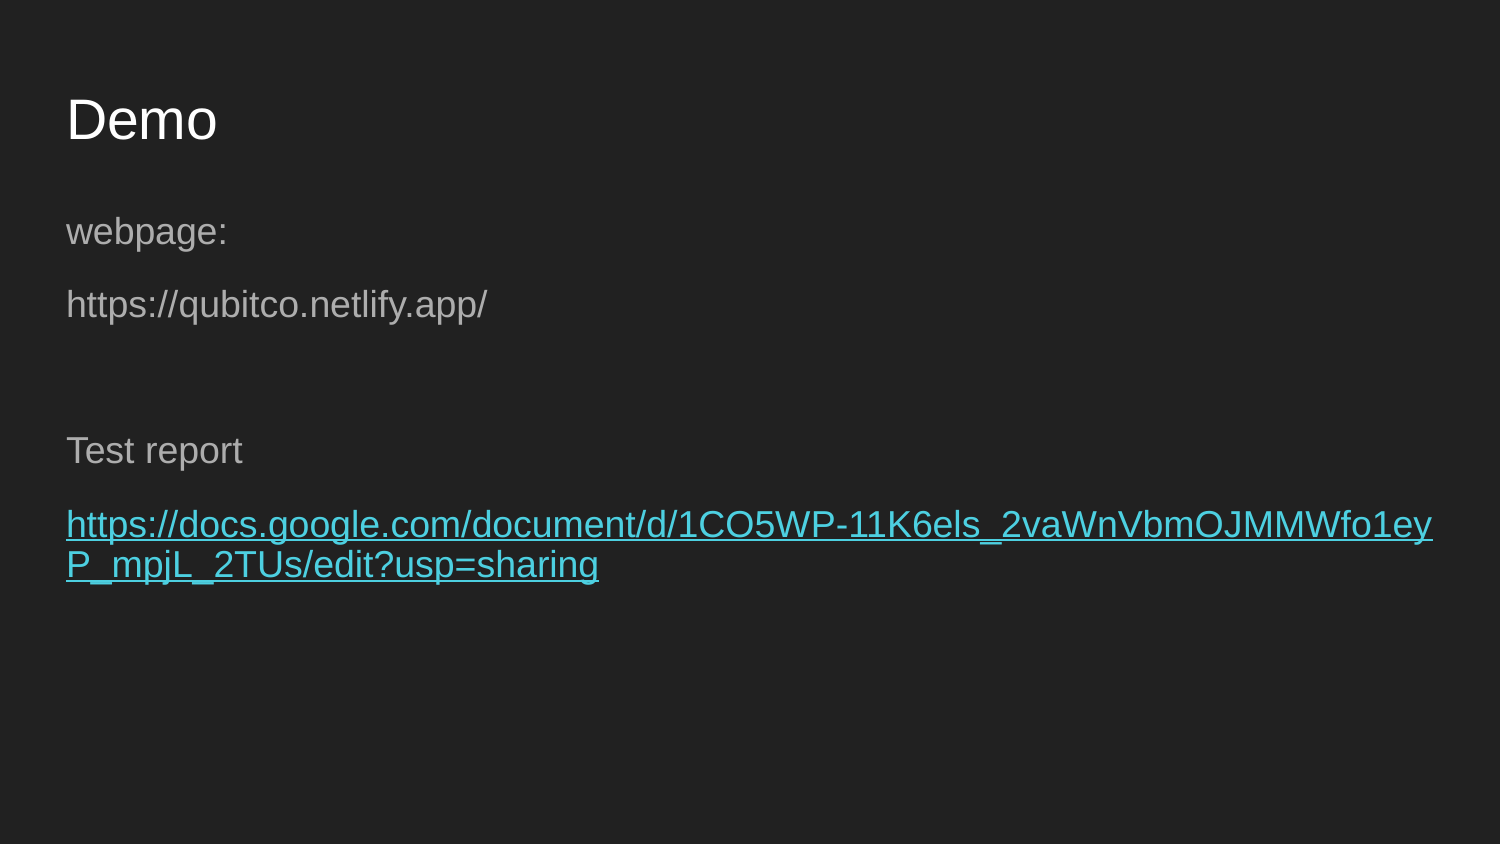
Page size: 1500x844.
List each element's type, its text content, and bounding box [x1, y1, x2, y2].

title Demo [51, 72, 1449, 167]
list webpage: https://qubitco.netlify.app/ Test report https://docs.google.com/document/d/1CO5WP-11K6els_2vaWnVbmOJMMWfo1eyP_mpjL_2TUs/edit?usp=sharing [51, 189, 1449, 750]
